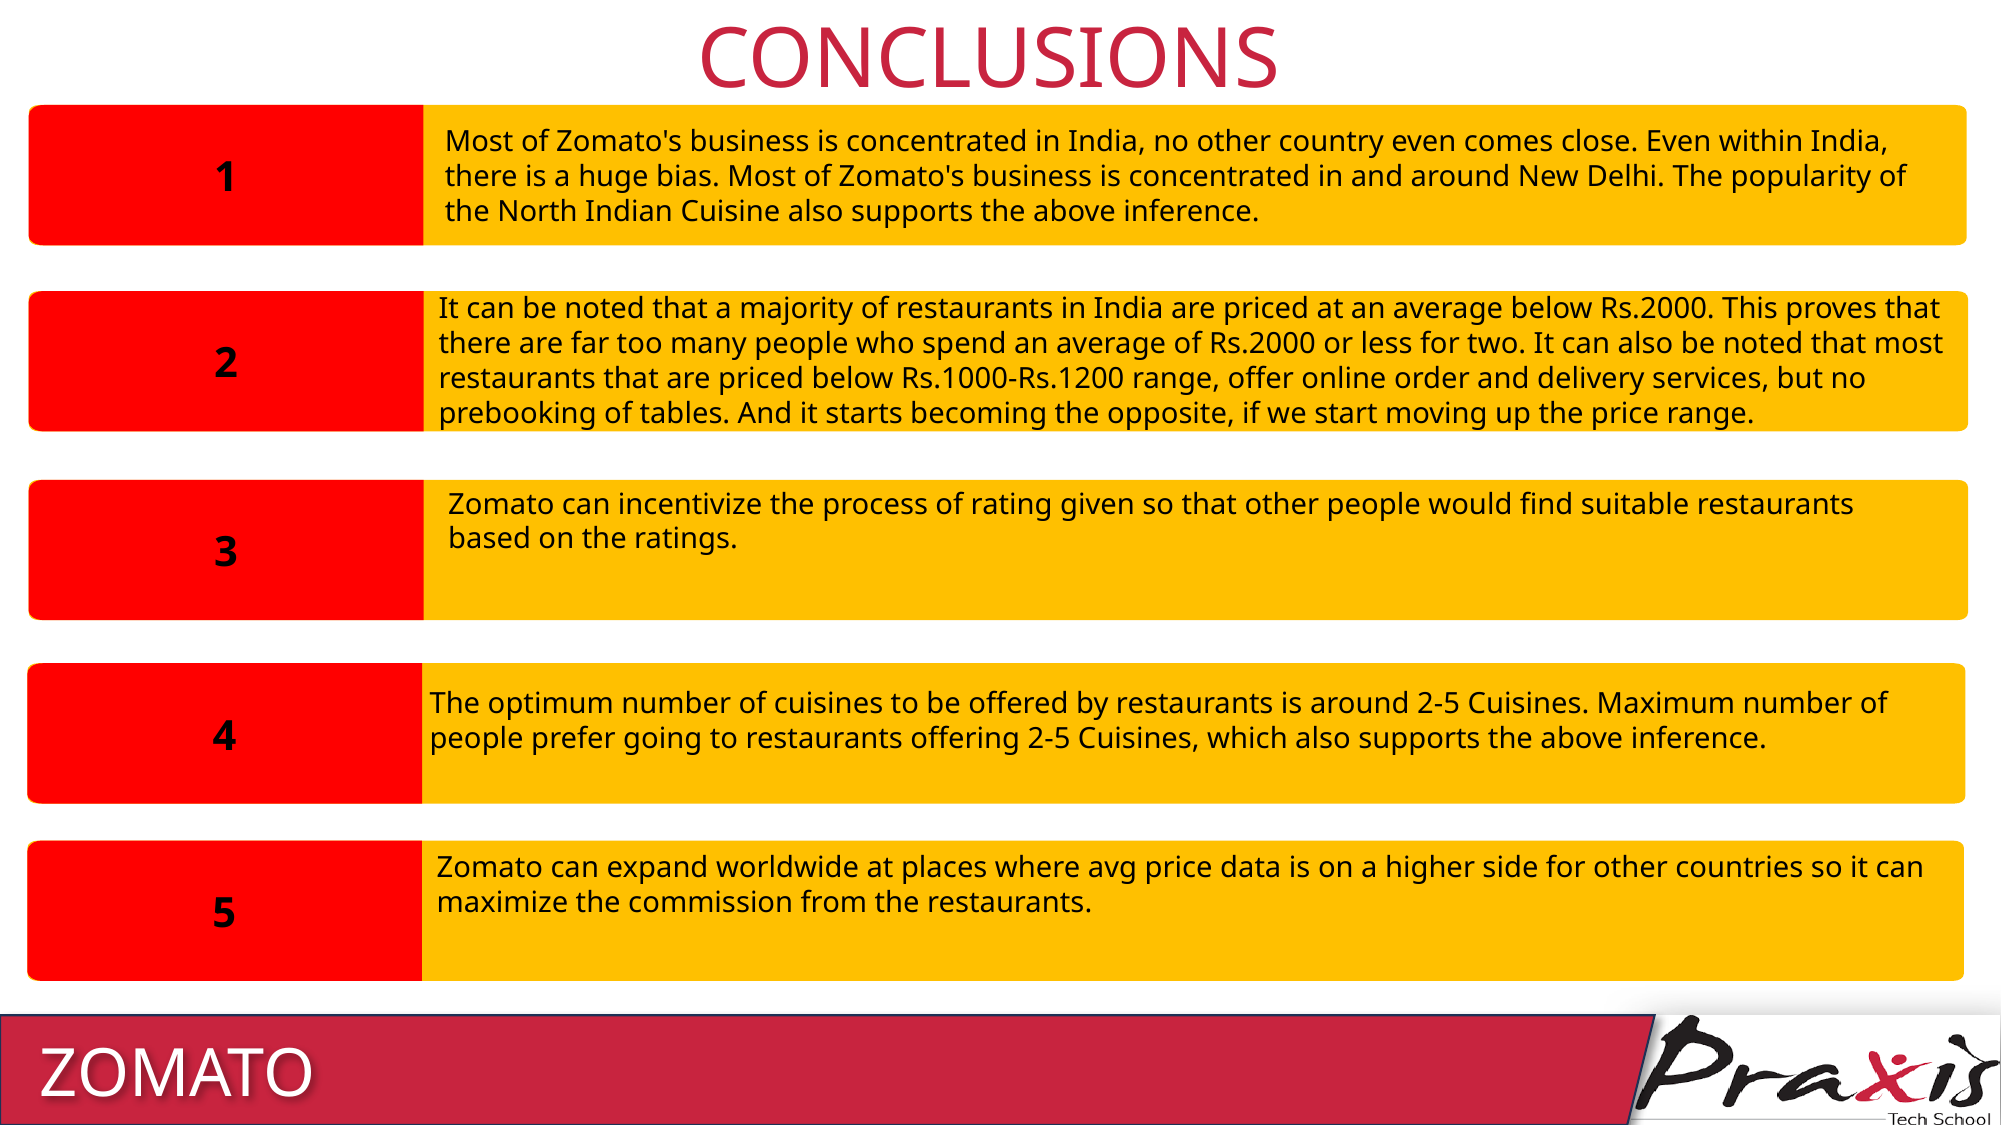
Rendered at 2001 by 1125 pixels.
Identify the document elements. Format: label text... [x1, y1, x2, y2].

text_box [27, 663, 1966, 804]
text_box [27, 840, 1964, 981]
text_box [28, 479, 1968, 621]
text_box CONCLUSIONS [566, 0, 1411, 104]
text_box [28, 104, 1967, 246]
picture [1631, 1015, 2000, 1125]
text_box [28, 291, 1968, 432]
